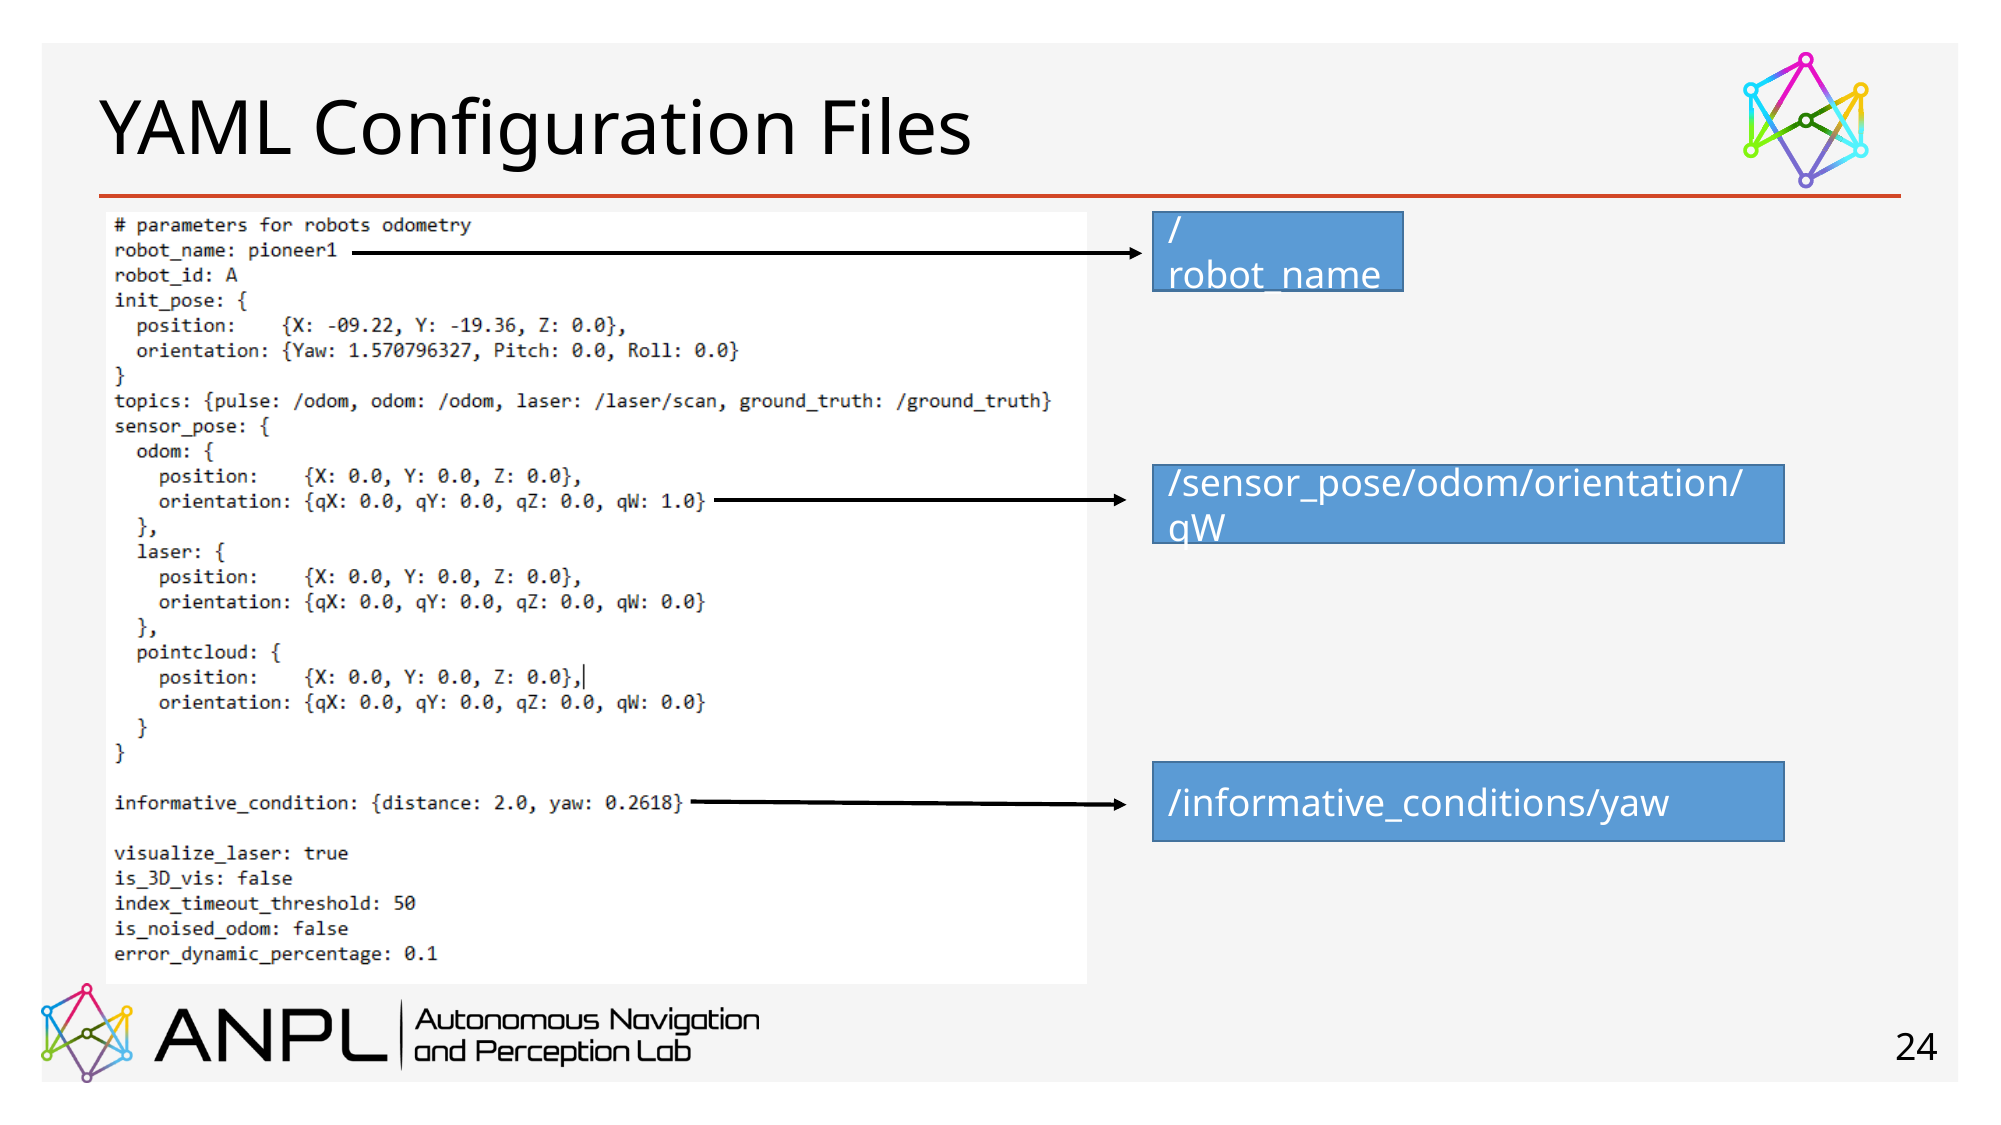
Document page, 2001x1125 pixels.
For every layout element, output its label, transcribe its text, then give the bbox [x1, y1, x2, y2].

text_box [690, 801, 1127, 805]
picture [1672, 0, 1939, 254]
text_box /robot_name [1152, 211, 1404, 292]
picture [41, 212, 1087, 1083]
text_box 24 [1877, 1014, 1956, 1084]
list YAML Configuration Files [84, 72, 1672, 178]
text_box /informative_conditions/yaw [1152, 761, 1785, 842]
text_box /sensor_pose/odom/orientation/qW [1152, 464, 1785, 544]
